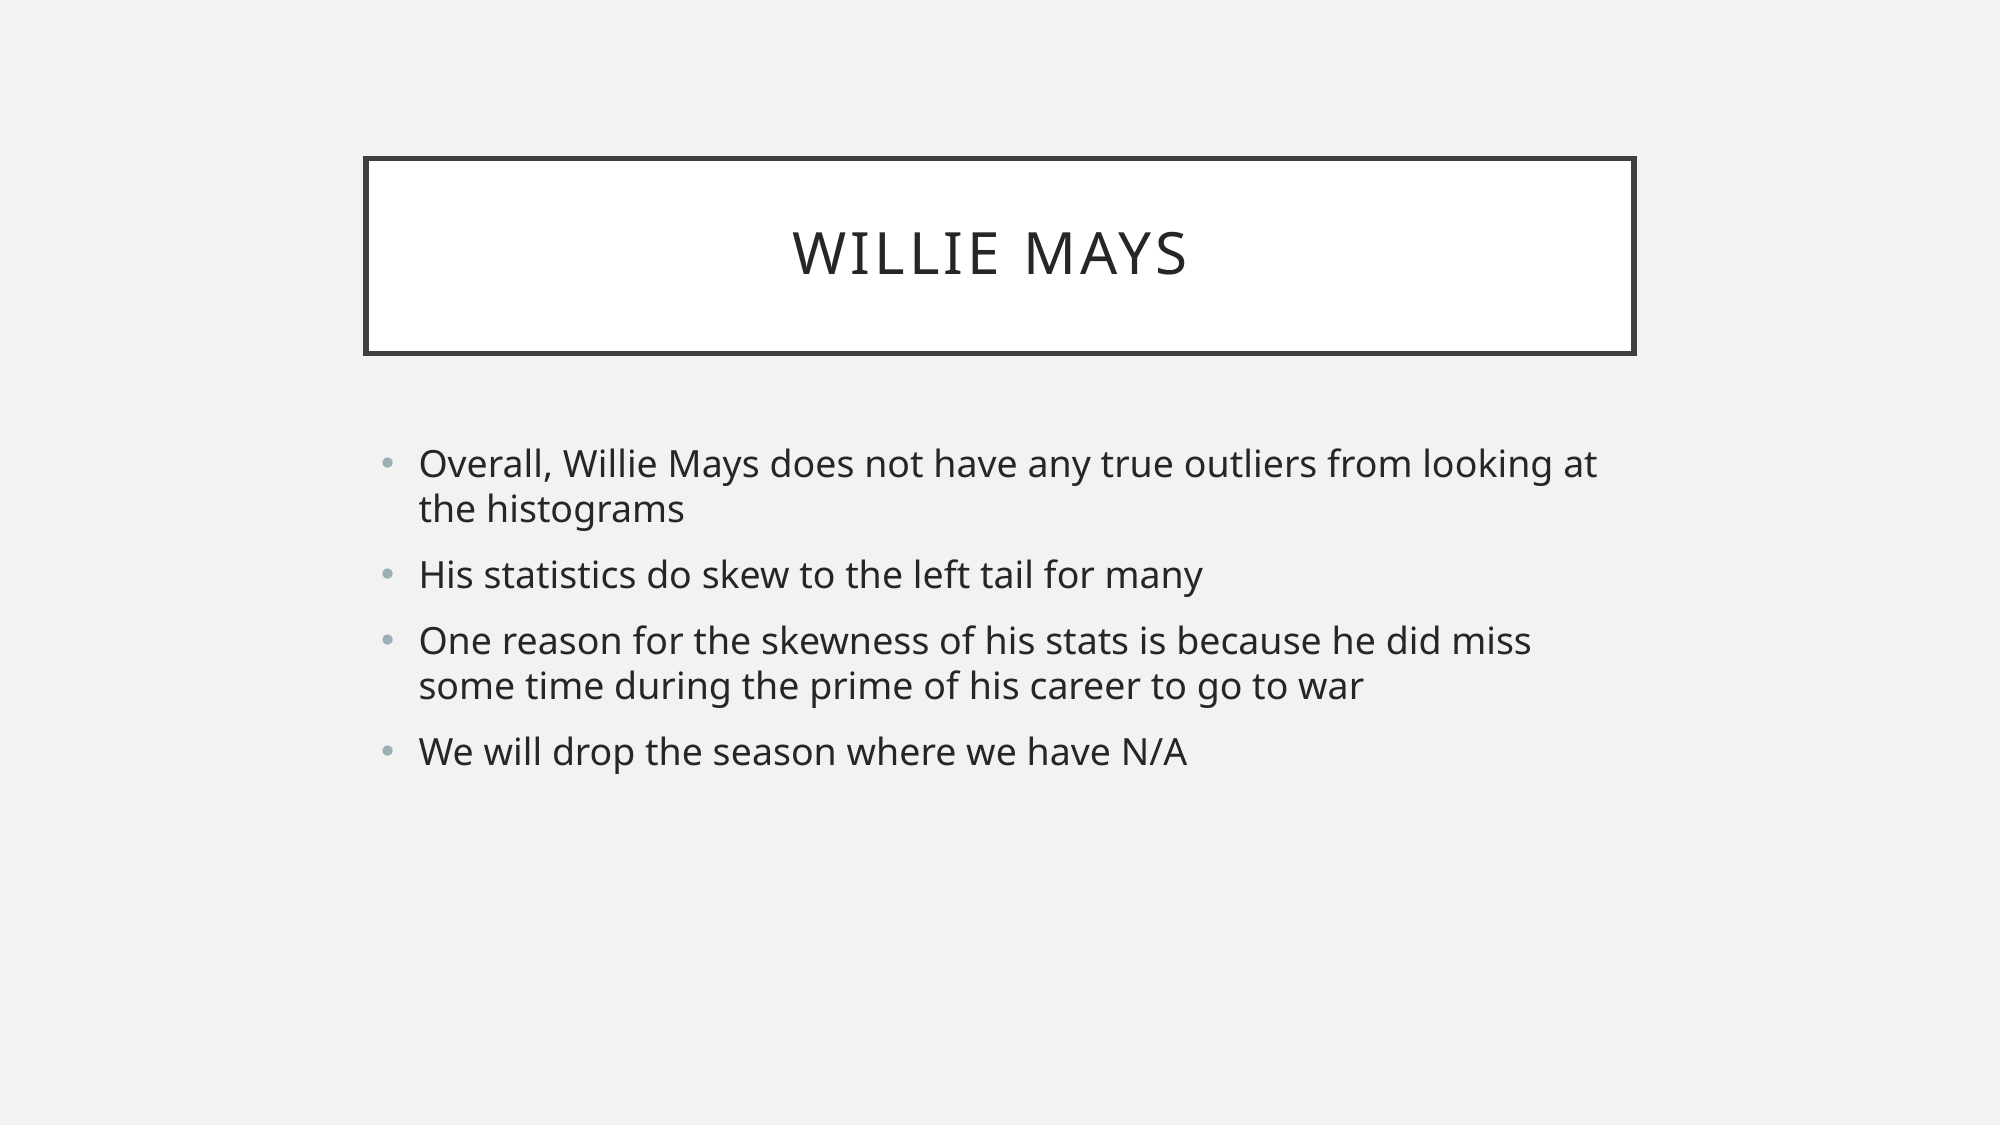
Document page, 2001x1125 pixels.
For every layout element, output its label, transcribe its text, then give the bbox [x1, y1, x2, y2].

title Willie Mays [363, 156, 1637, 356]
list Overall, Willie Mays does not have any true outliers from looking at the histograms His statistics do skew to the left tail for many One reason for the skewness of his stats is because he did miss some time during the prime of his career to go to war We will drop the season where we have N/A [366, 432, 1634, 942]
